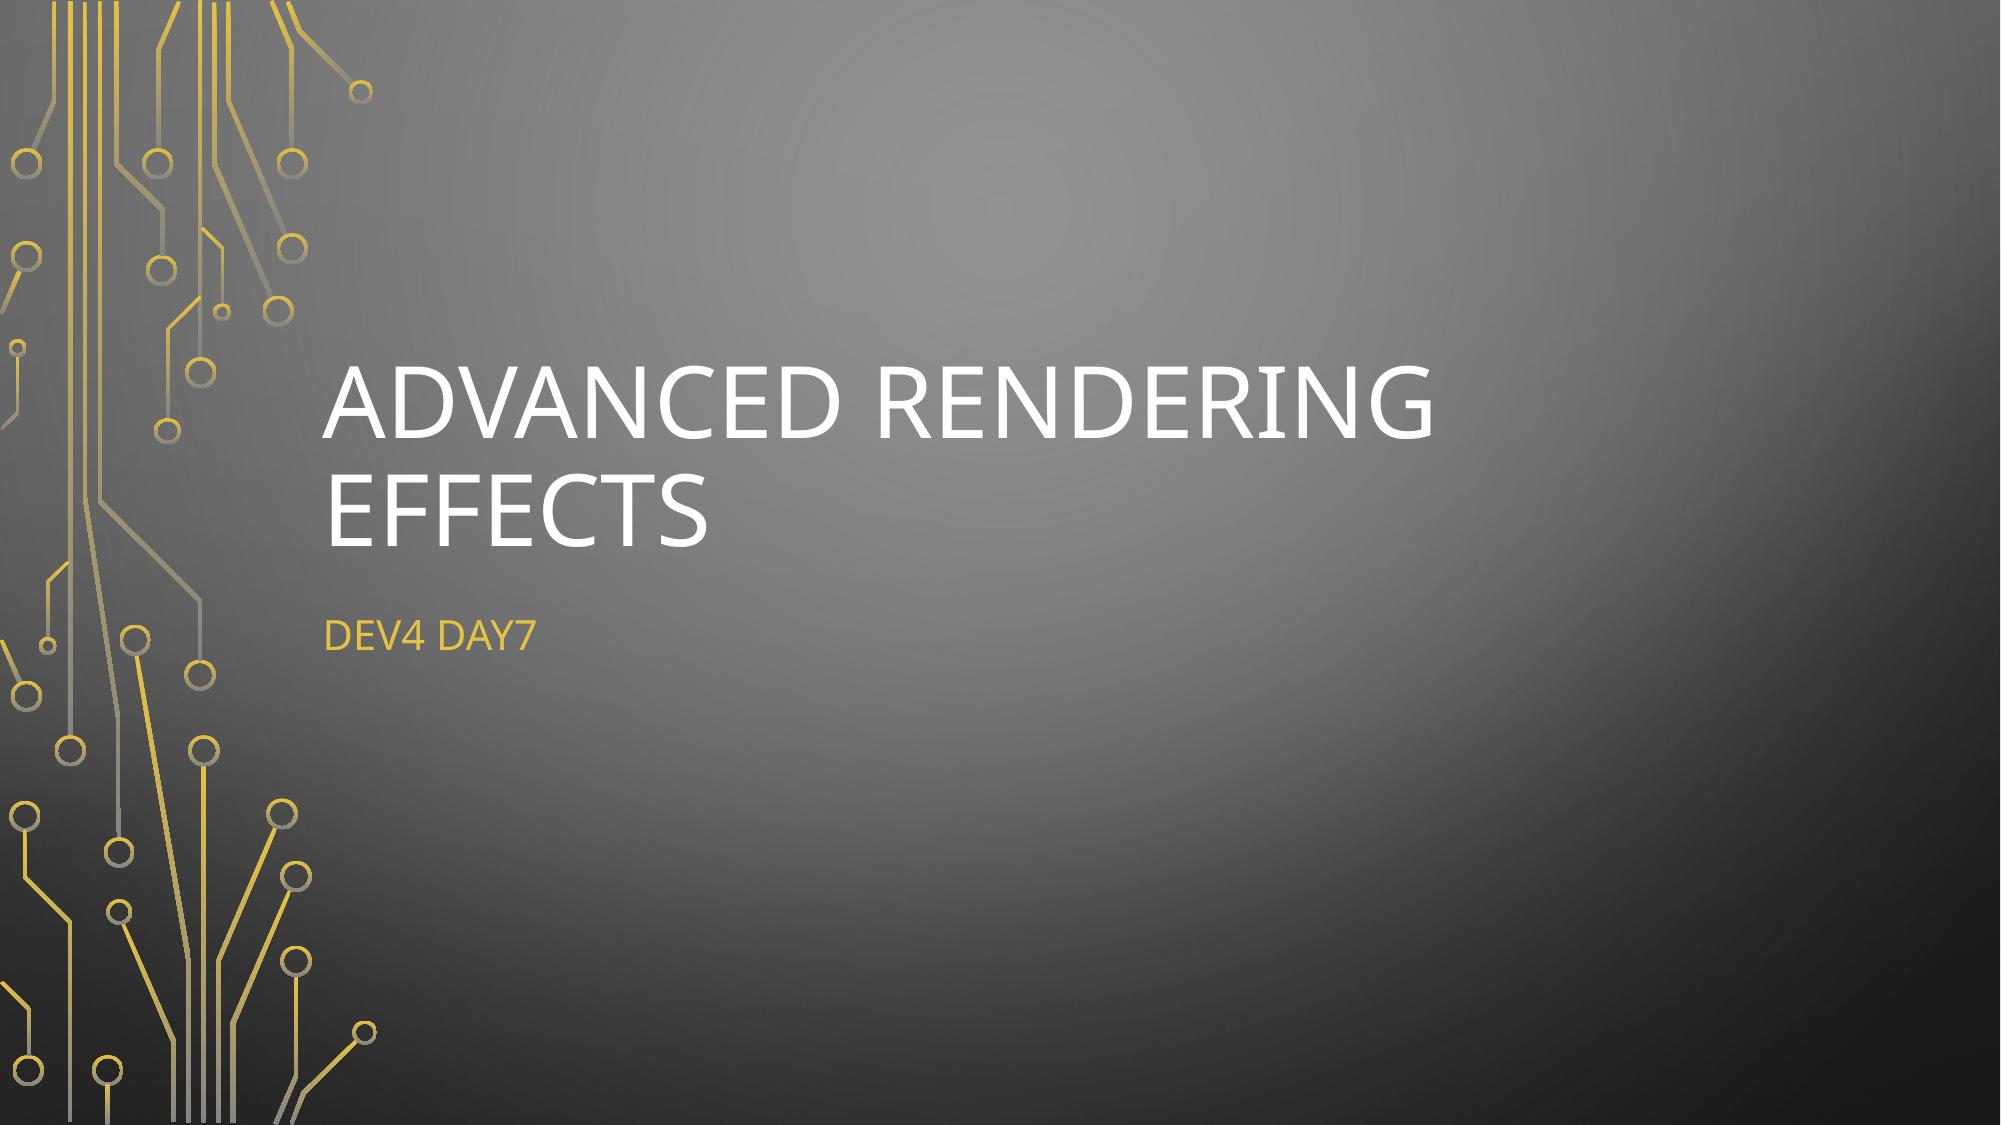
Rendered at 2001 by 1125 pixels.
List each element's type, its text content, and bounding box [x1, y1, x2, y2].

title Advanced rendering EFFECTS [307, 184, 1750, 576]
subtitle DEV4 day7 [307, 590, 1750, 863]
